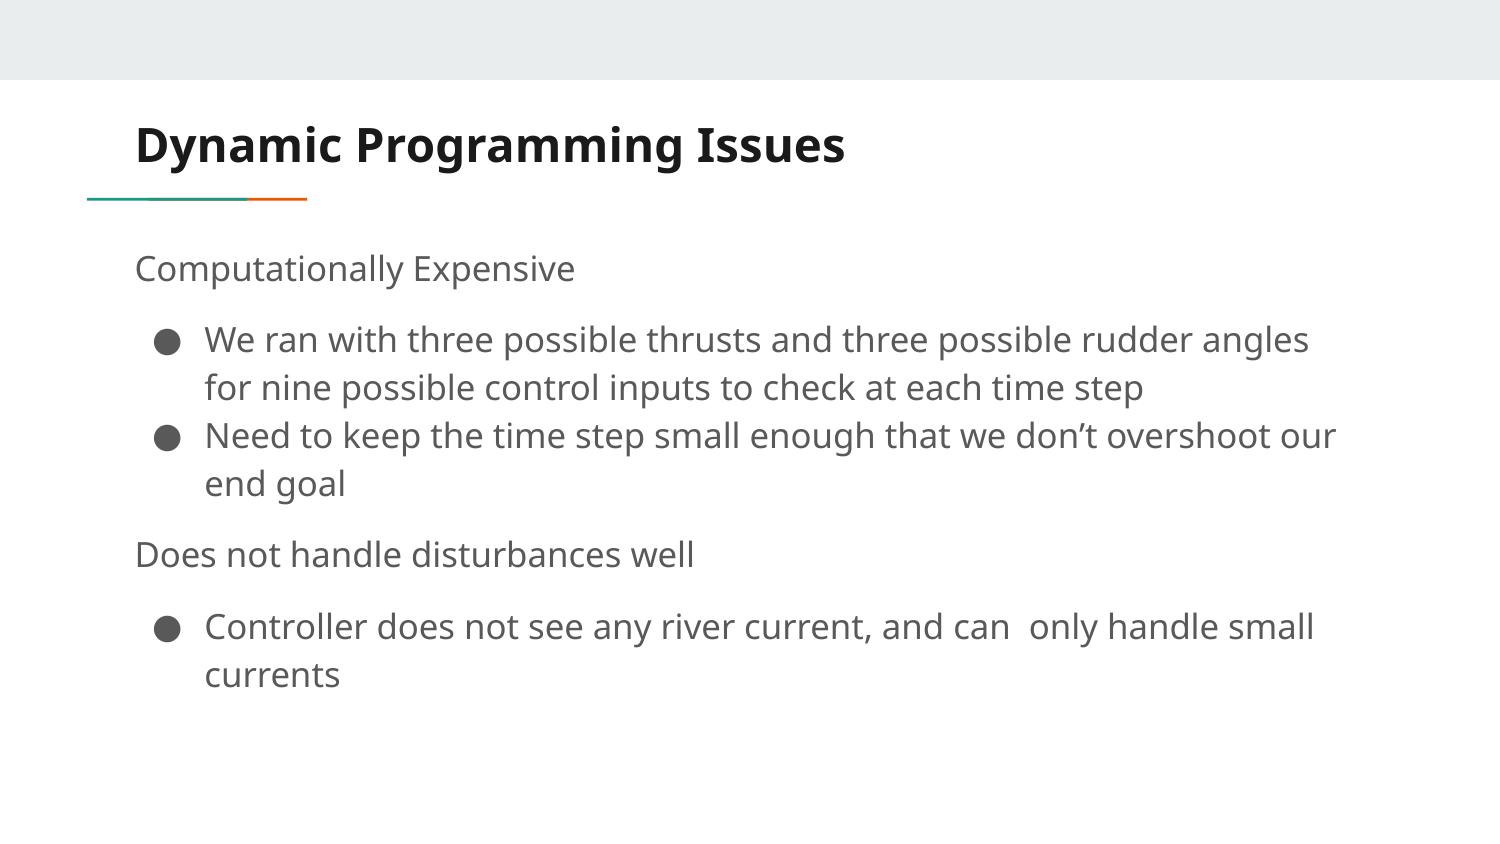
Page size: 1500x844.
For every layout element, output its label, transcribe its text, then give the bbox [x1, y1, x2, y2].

title Dynamic Programming Issues [119, 100, 1381, 188]
list Computationally Expensive We ran with three possible thrusts and three possible rudder angles for nine possible control inputs to check at each time step Need to keep the time step small enough that we don’t overshoot our end goal Does not handle disturbances well Controller does not see any river current, and can only handle small currents [119, 224, 1381, 712]
